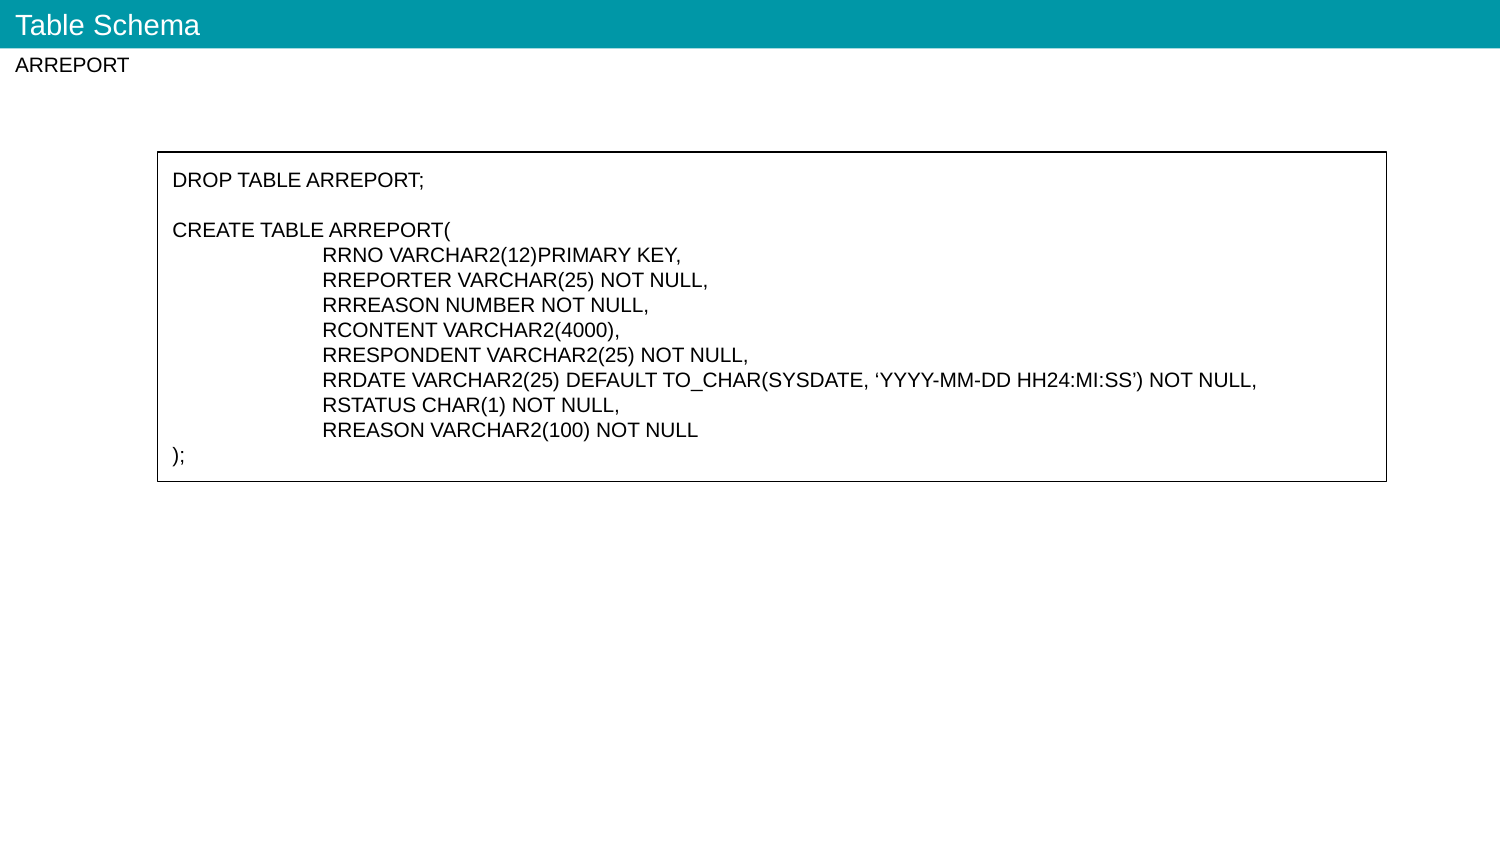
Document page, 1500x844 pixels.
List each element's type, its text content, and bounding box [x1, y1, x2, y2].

text_box DROP TABLE ARREPORT; CREATE TABLE ARREPORT( RRNO VARCHAR2(12)PRIMARY KEY, RREPORTER VARCHAR(25) NOT NULL, RRREASON NUMBER NOT NULL, RCONTENT VARCHAR2(4000), RRESPONDENT VARCHAR2(25) NOT NULL, RRDATE VARCHAR2(25) DEFAULT TO_CHAR(SYSDATE, ‘YYYY-MM-DD HH24:MI:SS’) NOT NULL, RSTATUS CHAR(1) NOT NULL, RREASON VARCHAR2(100) NOT NULL ); [157, 151, 1387, 482]
text_box Table Schema [0, 0, 424, 57]
text_box ARREPORT [0, 57, 424, 90]
text_box [424, 0, 1500, 49]
